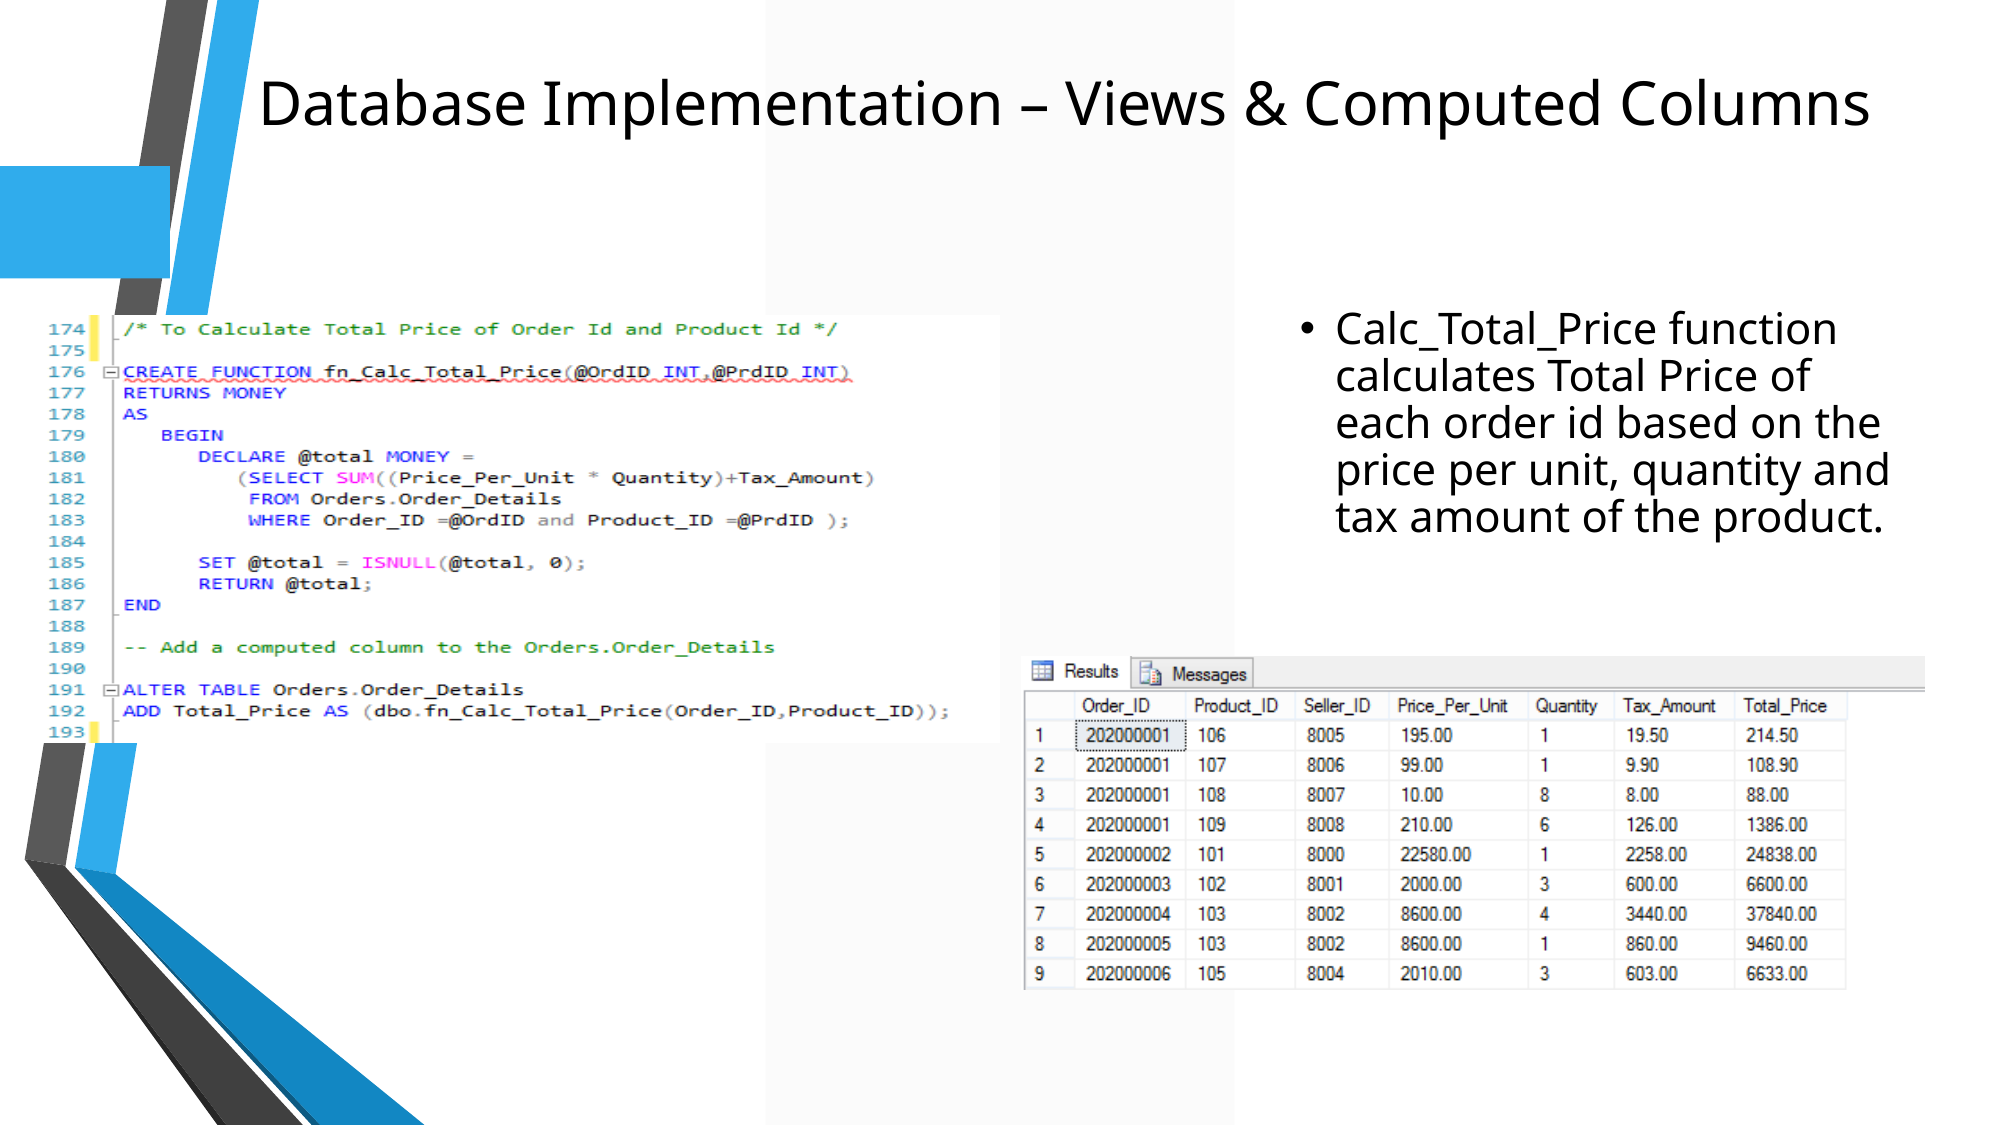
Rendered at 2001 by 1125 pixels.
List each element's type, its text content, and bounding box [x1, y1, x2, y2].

picture [39, 314, 1000, 743]
title Database Implementation – Views & Computed Columns [206, 27, 1925, 175]
list [150, 299, 1903, 1014]
picture [1020, 656, 1925, 990]
text_box Calc_Total_Price function calculates Total Price of each order id based on the price per unit, quantity and tax amount of the product. [1284, 299, 1925, 553]
